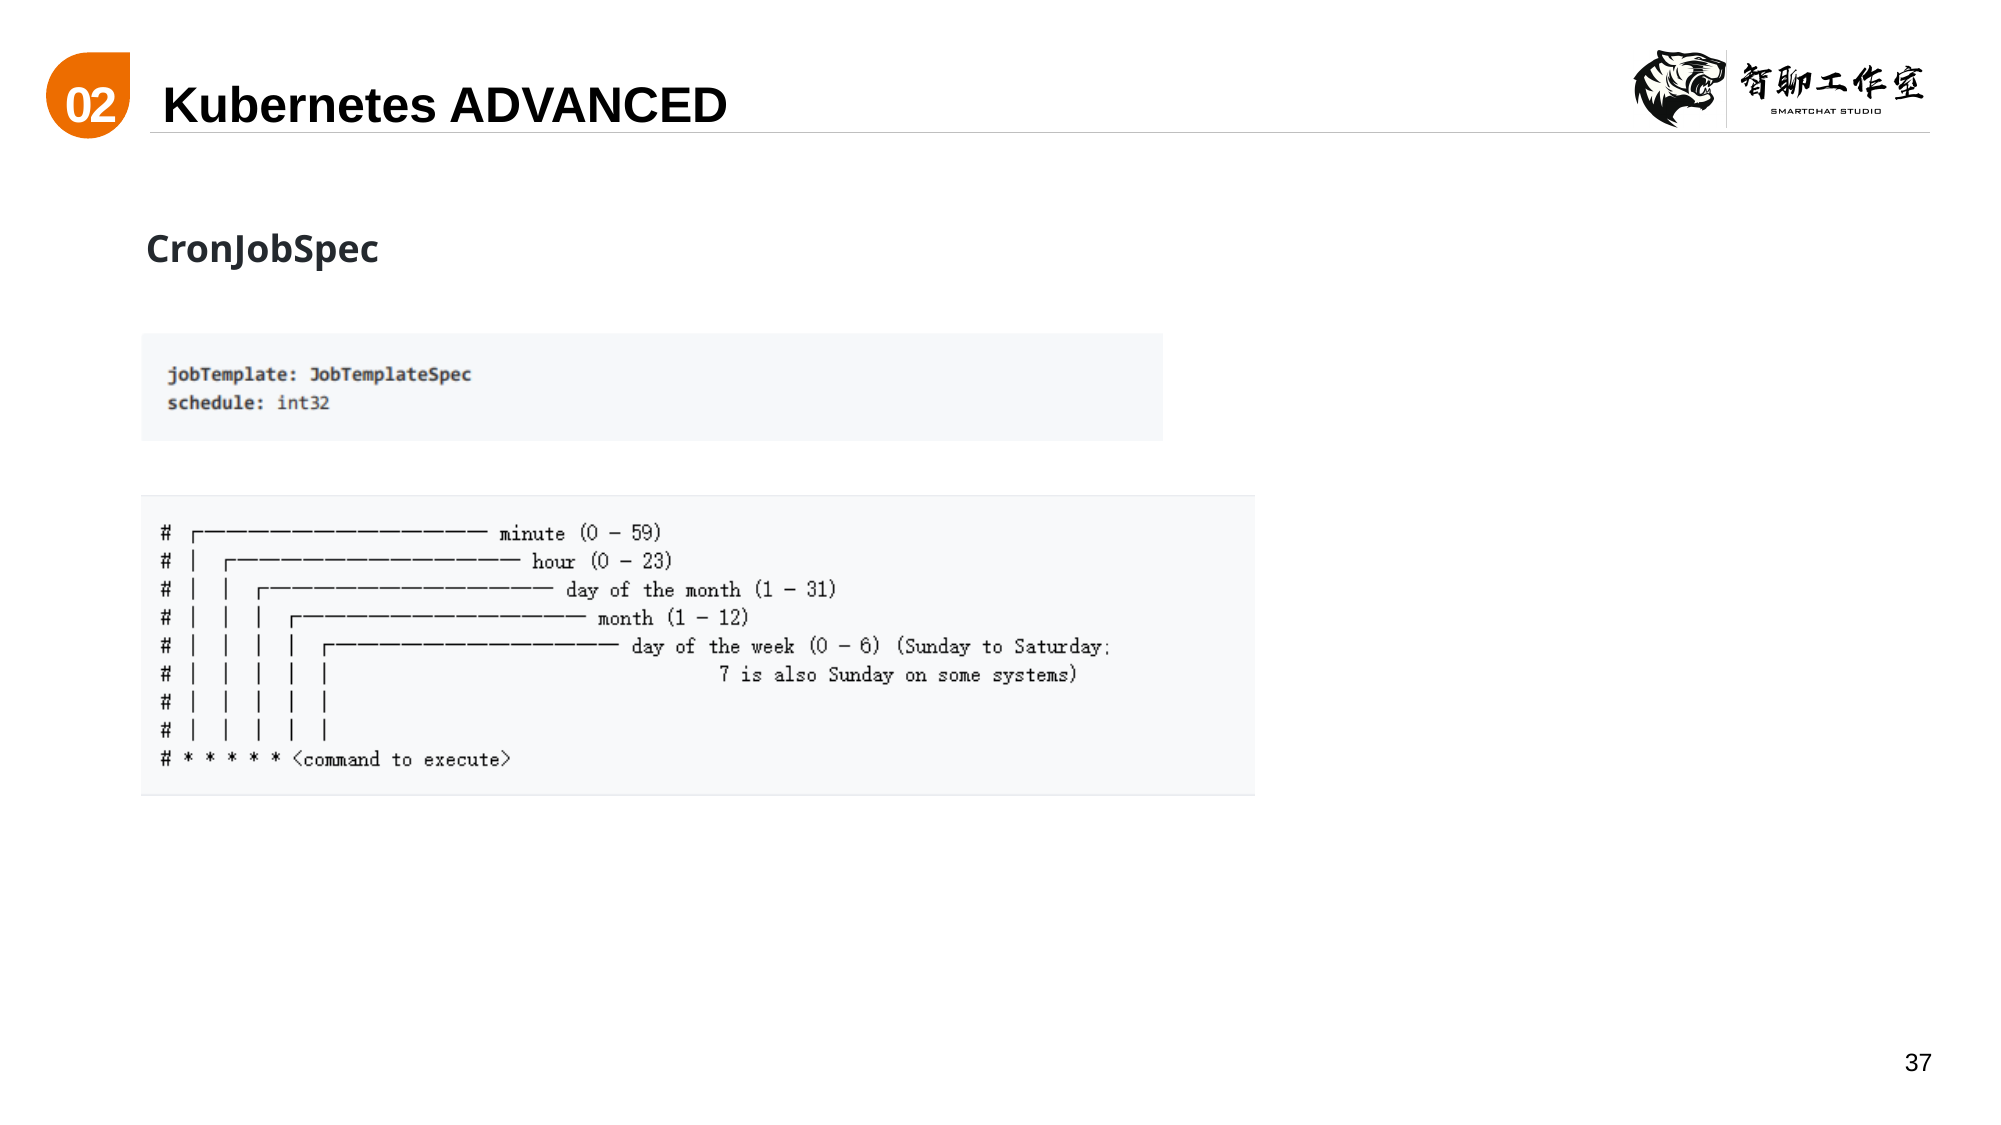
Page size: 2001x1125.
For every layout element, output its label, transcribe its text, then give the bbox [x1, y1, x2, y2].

picture [1633, 47, 1950, 129]
text_box CronJobSpec [131, 217, 1132, 277]
text_box Kubernetes ADVANCED [147, 47, 744, 141]
picture [141, 495, 1255, 796]
text_box 02 [49, 47, 132, 141]
picture [141, 332, 1163, 441]
